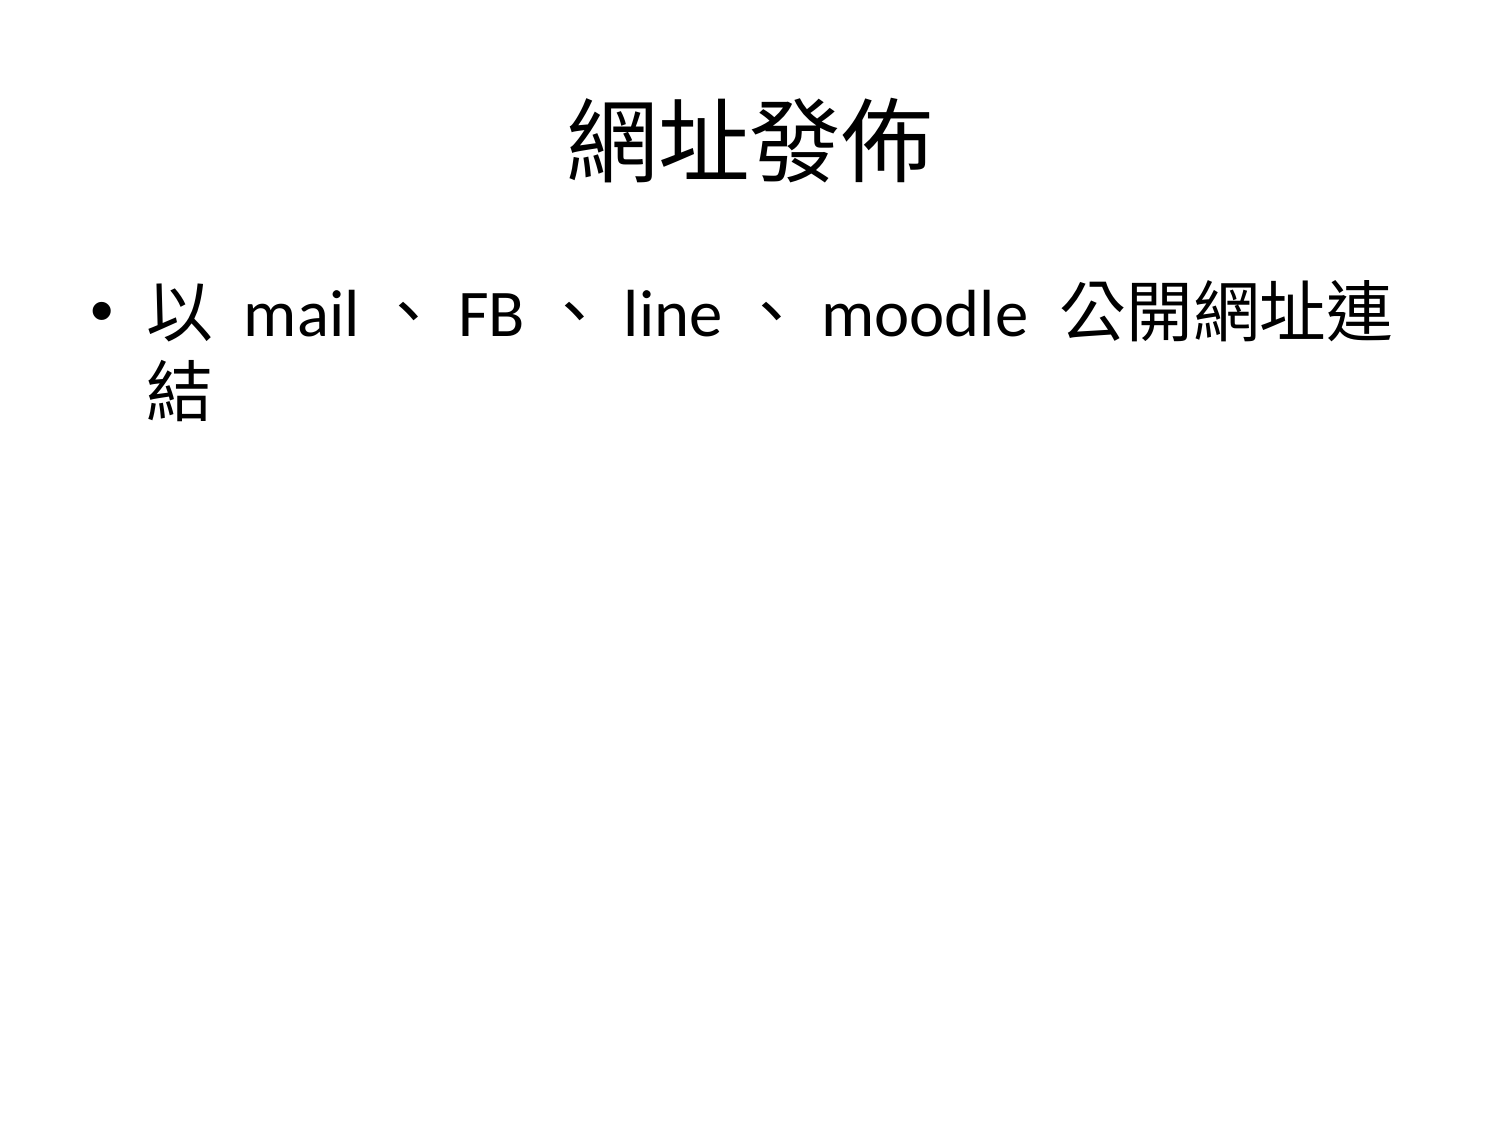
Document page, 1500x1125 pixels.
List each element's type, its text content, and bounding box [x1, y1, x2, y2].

list 以 mail、FB、line、moodle 公開網址連結 [75, 262, 1425, 1005]
title 網址發佈 [75, 45, 1425, 233]
